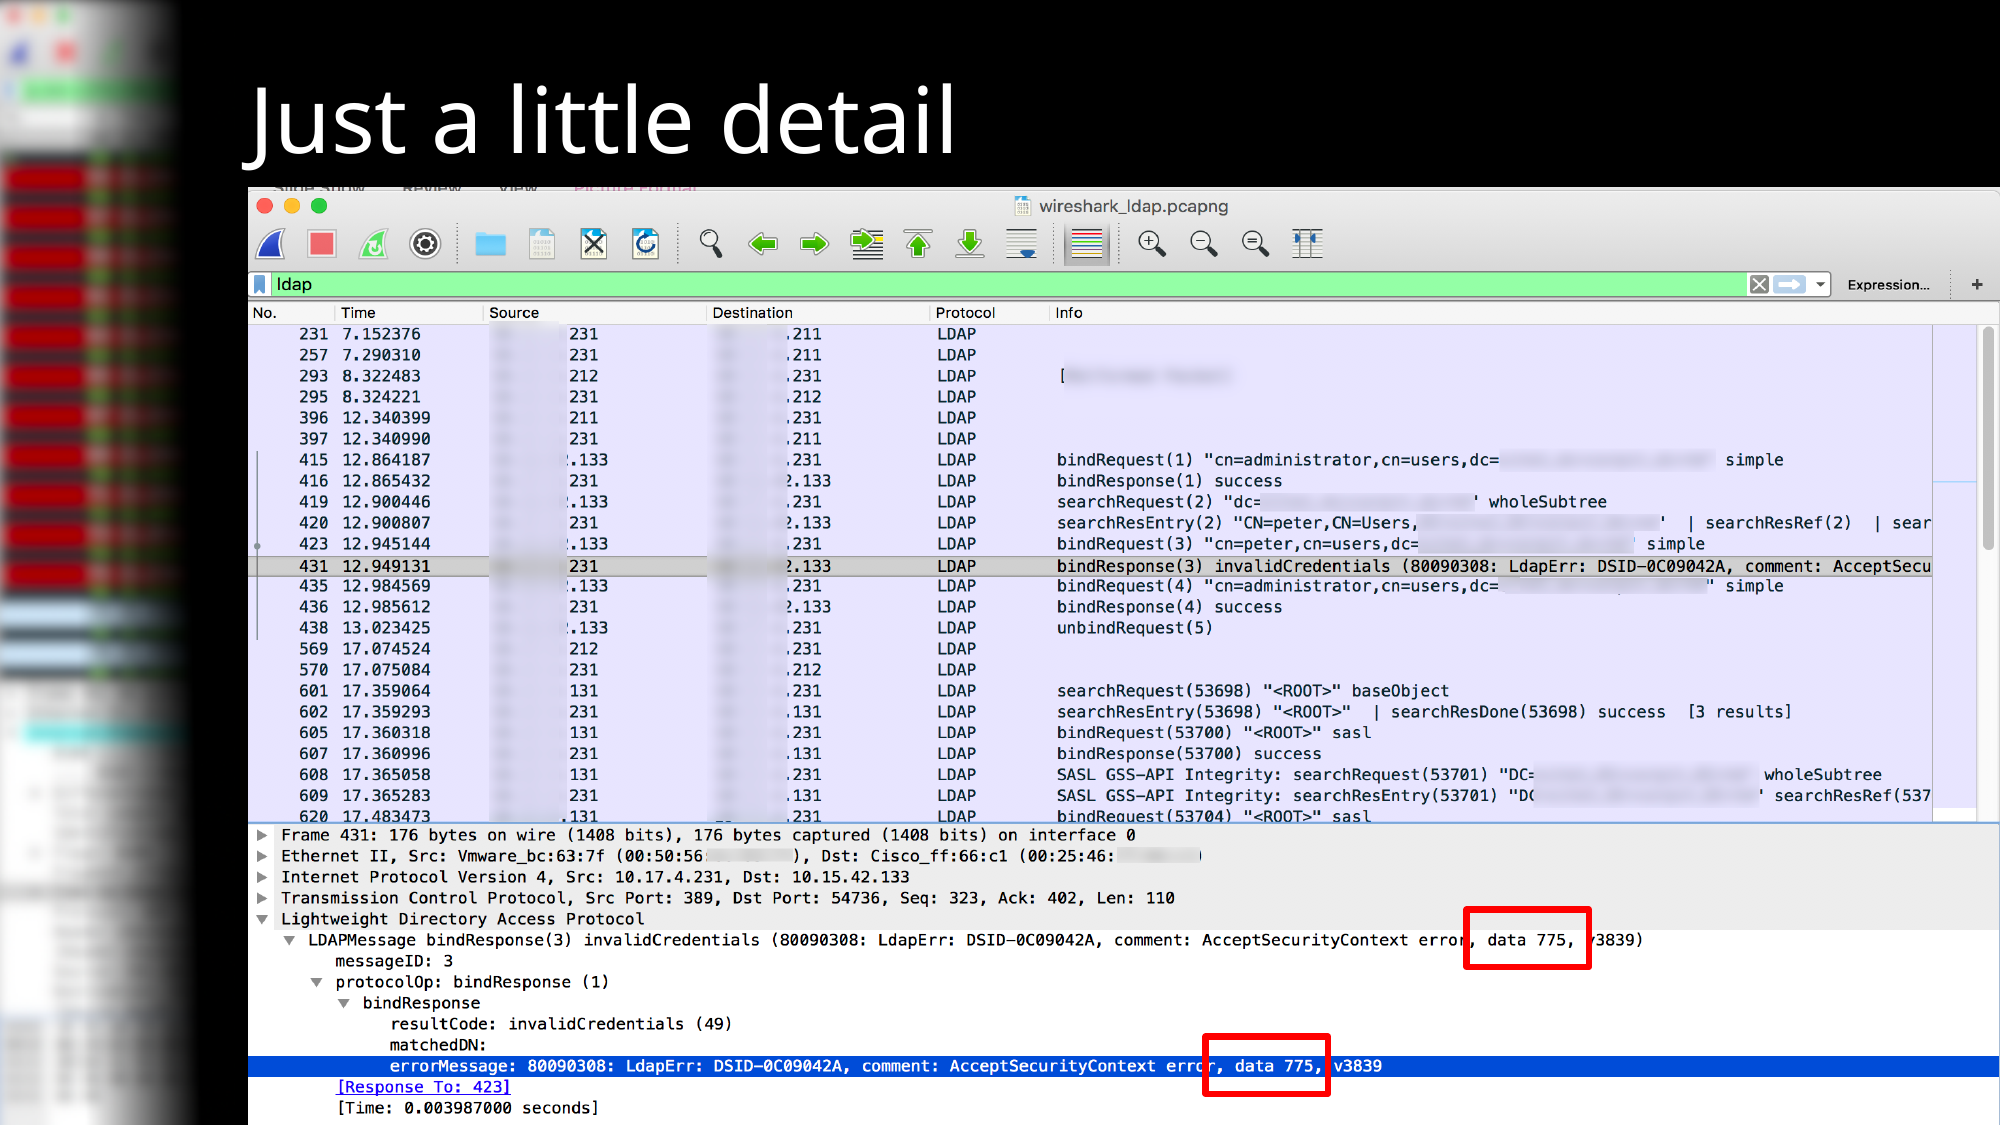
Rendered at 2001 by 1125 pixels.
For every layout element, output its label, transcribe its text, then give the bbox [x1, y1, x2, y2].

title Just a little detail [235, 59, 1865, 188]
picture [248, 187, 2000, 1125]
picture [0, 0, 235, 1125]
